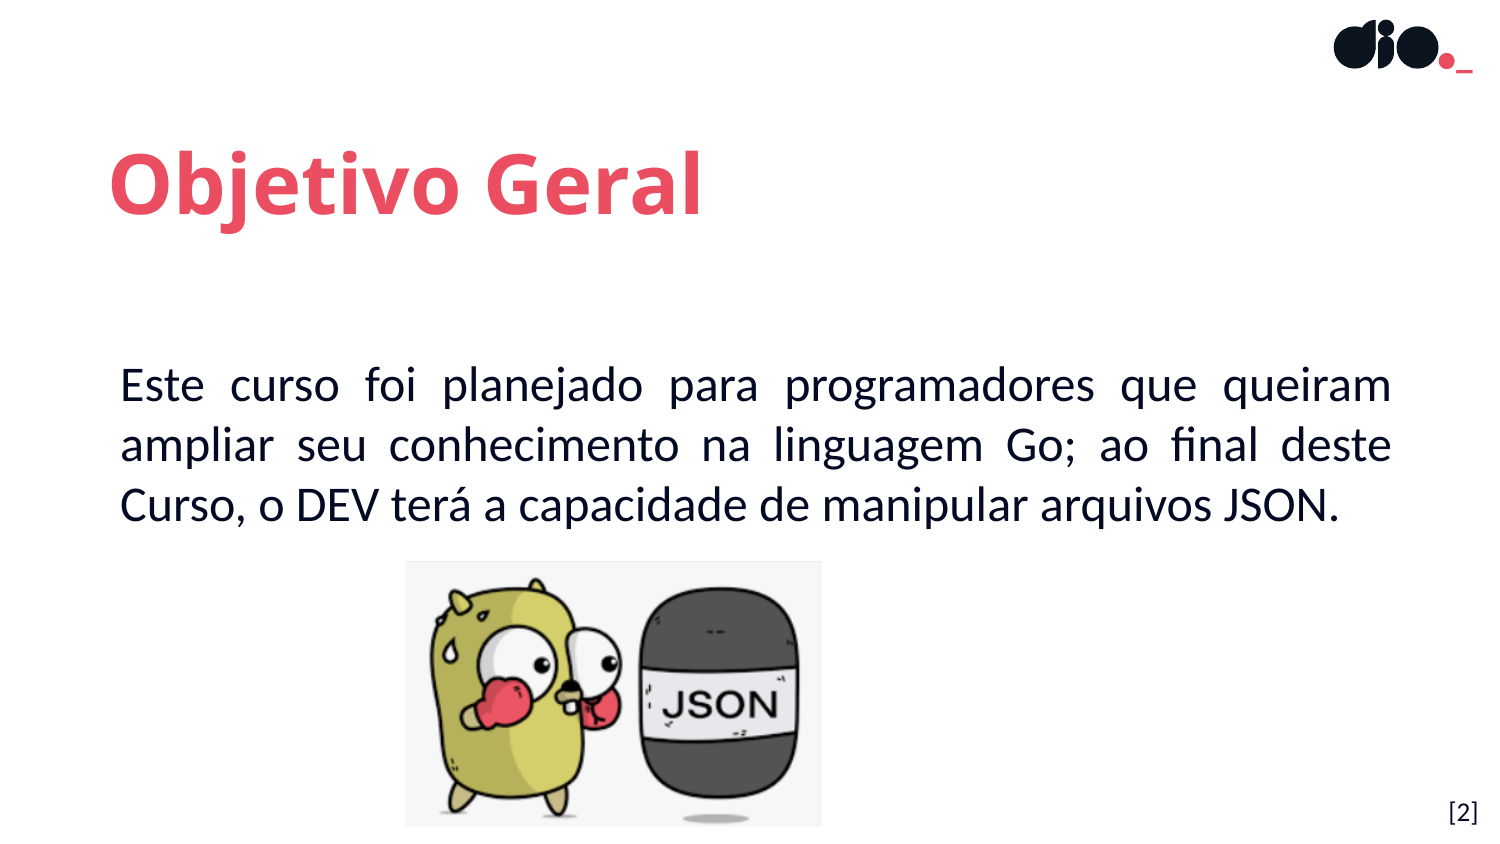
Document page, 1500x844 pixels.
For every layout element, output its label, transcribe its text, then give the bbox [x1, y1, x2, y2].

text_box Este curso foi planejado para programadores que queiram ampliar seu conhecimento na linguagem Go; ao final deste Curso, o DEV terá a capacidade de manipular arquivos JSON. [92, 273, 1408, 610]
picture [405, 561, 822, 827]
slide_number [2] [1403, 779, 1494, 844]
text_box Objetivo Geral [92, 104, 1408, 243]
picture [1333, 19, 1473, 74]
